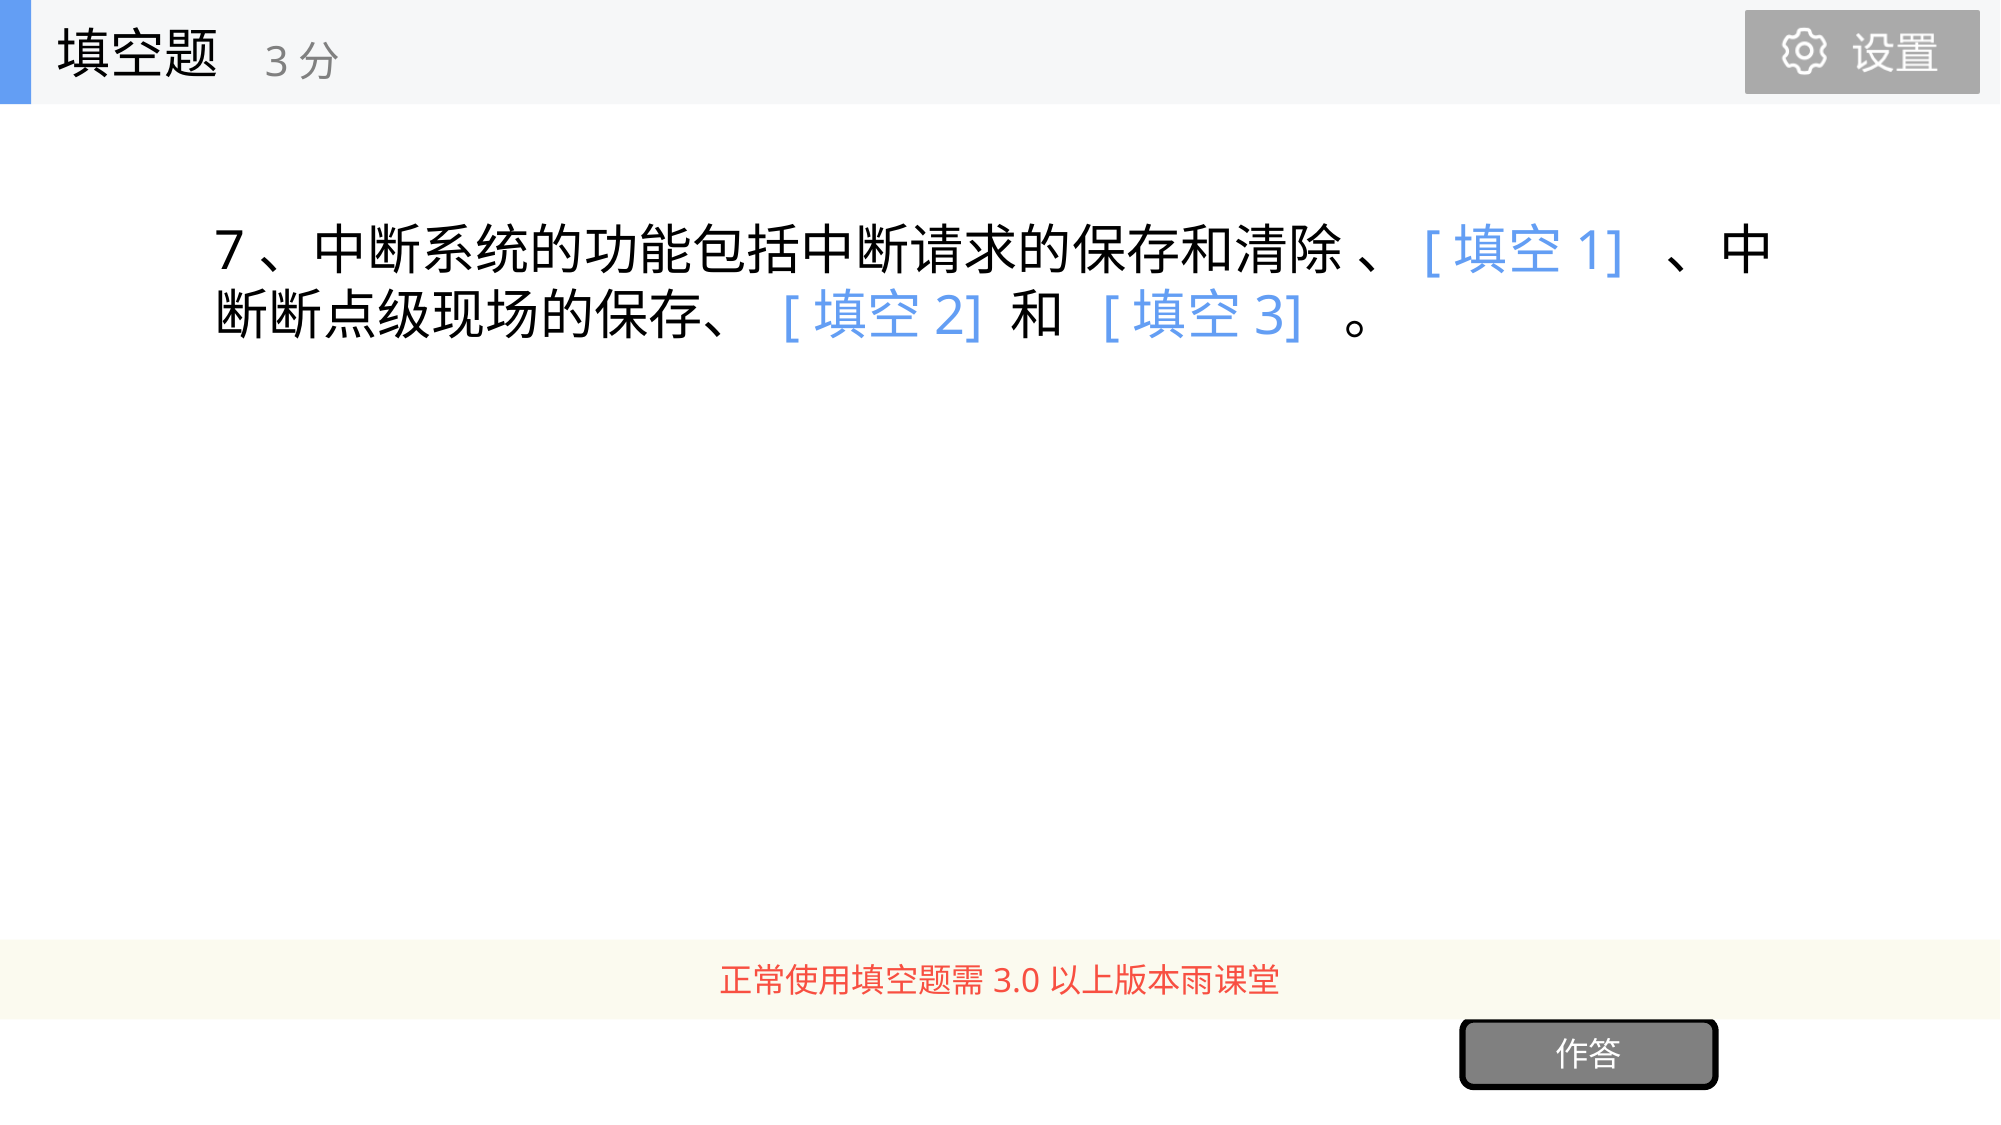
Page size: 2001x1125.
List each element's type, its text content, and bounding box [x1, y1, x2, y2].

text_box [0, 0, 2000, 105]
text_box 正常使用填空题需3.0以上版本雨课堂 [0, 938, 2000, 1021]
text_box 7、中断系统的功能包括中断请求的保存和清除 、[填空1] 、中断断点级现场的保存、 [填空2] 和 [填空3] 。 [200, 105, 1800, 456]
picture [1745, 10, 1980, 94]
text_box 作答 [1461, 1021, 1717, 1089]
